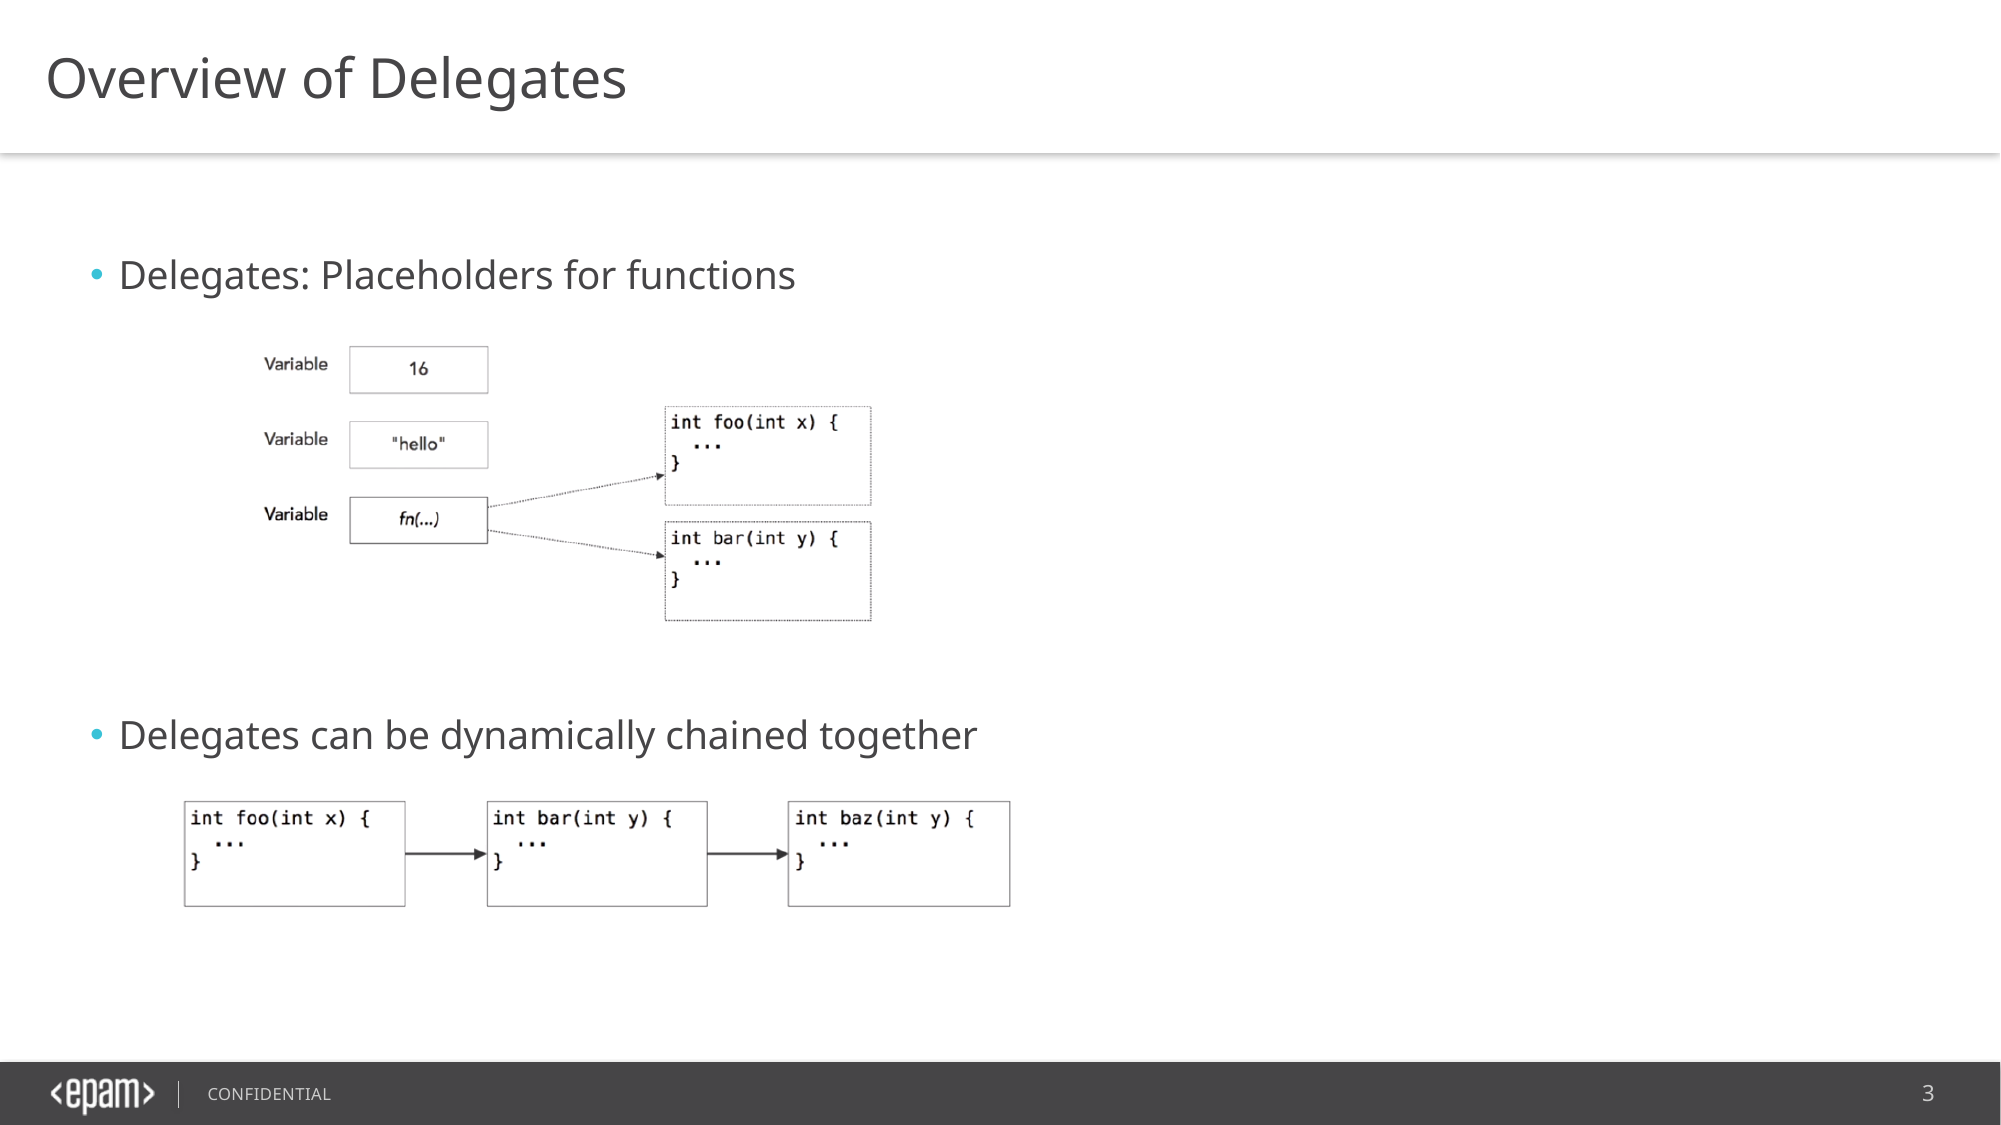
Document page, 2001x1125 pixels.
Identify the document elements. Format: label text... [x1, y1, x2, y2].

picture [50, 1078, 155, 1116]
list Delegates: Placeholders for functions Delegates can be dynamically chained together [78, 236, 1903, 977]
list Overview of Delegates [0, 0, 2000, 153]
picture [156, 783, 1036, 938]
picture [232, 338, 906, 634]
